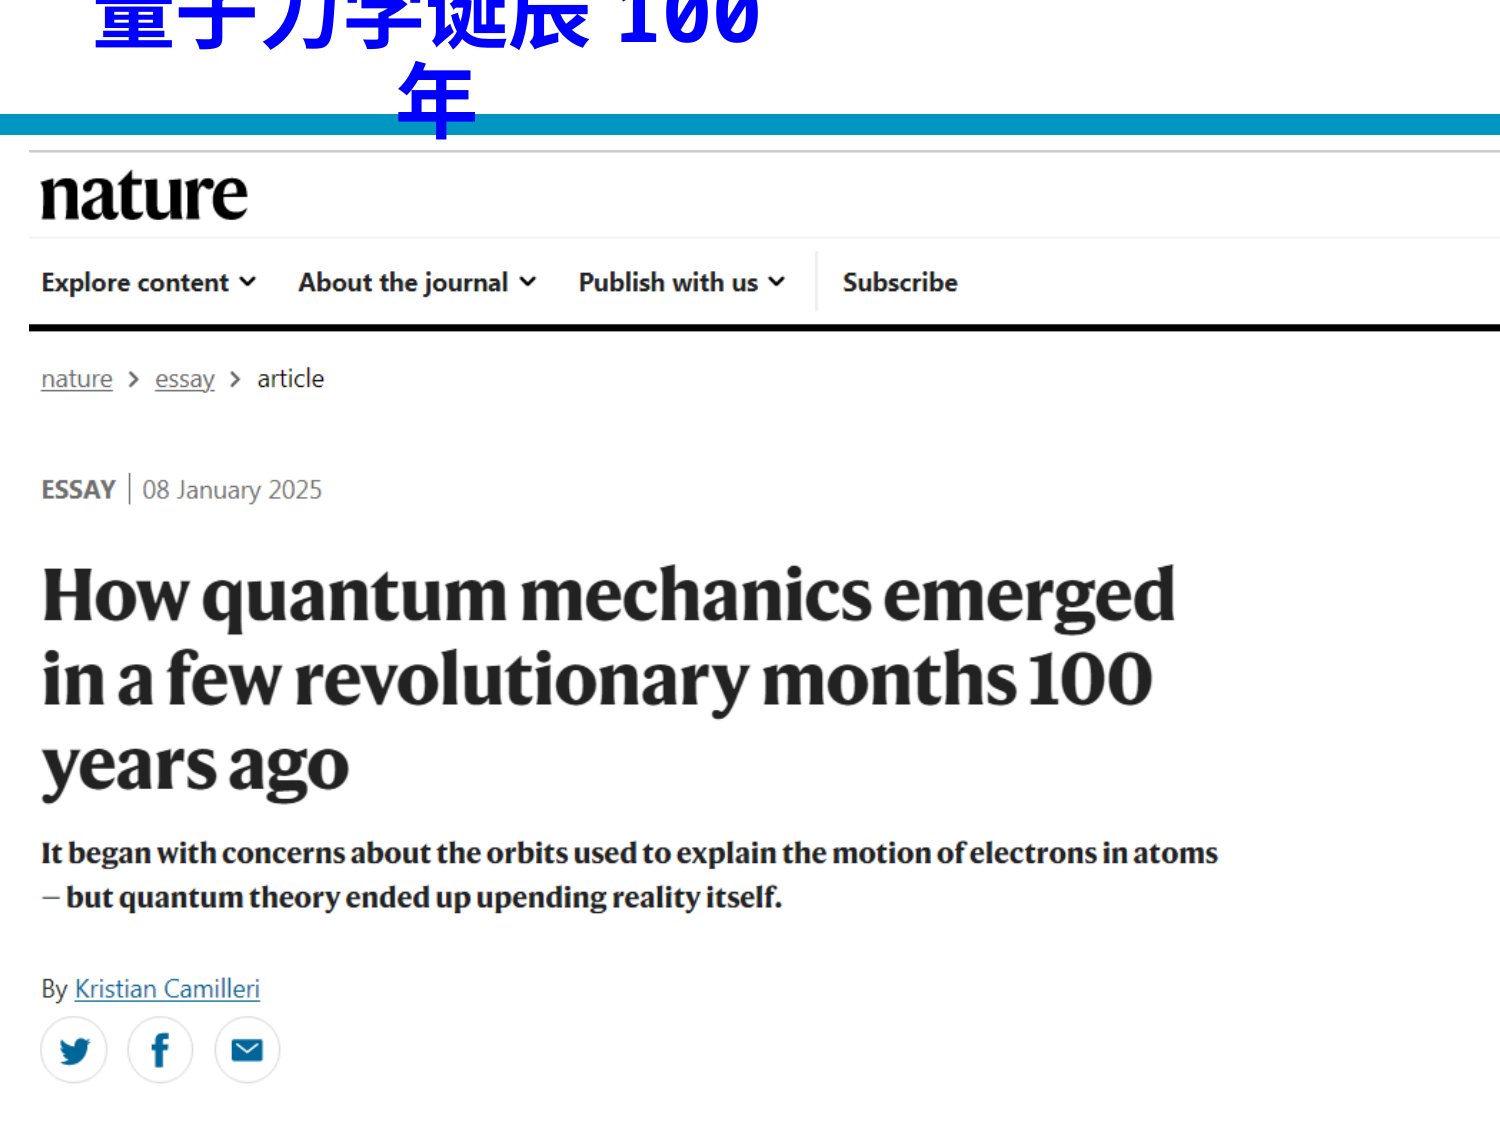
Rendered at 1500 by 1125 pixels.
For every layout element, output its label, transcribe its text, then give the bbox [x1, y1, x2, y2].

picture [29, 150, 1500, 1125]
picture [399, 114, 474, 135]
title 量子力学诞辰100年 [44, 15, 831, 106]
